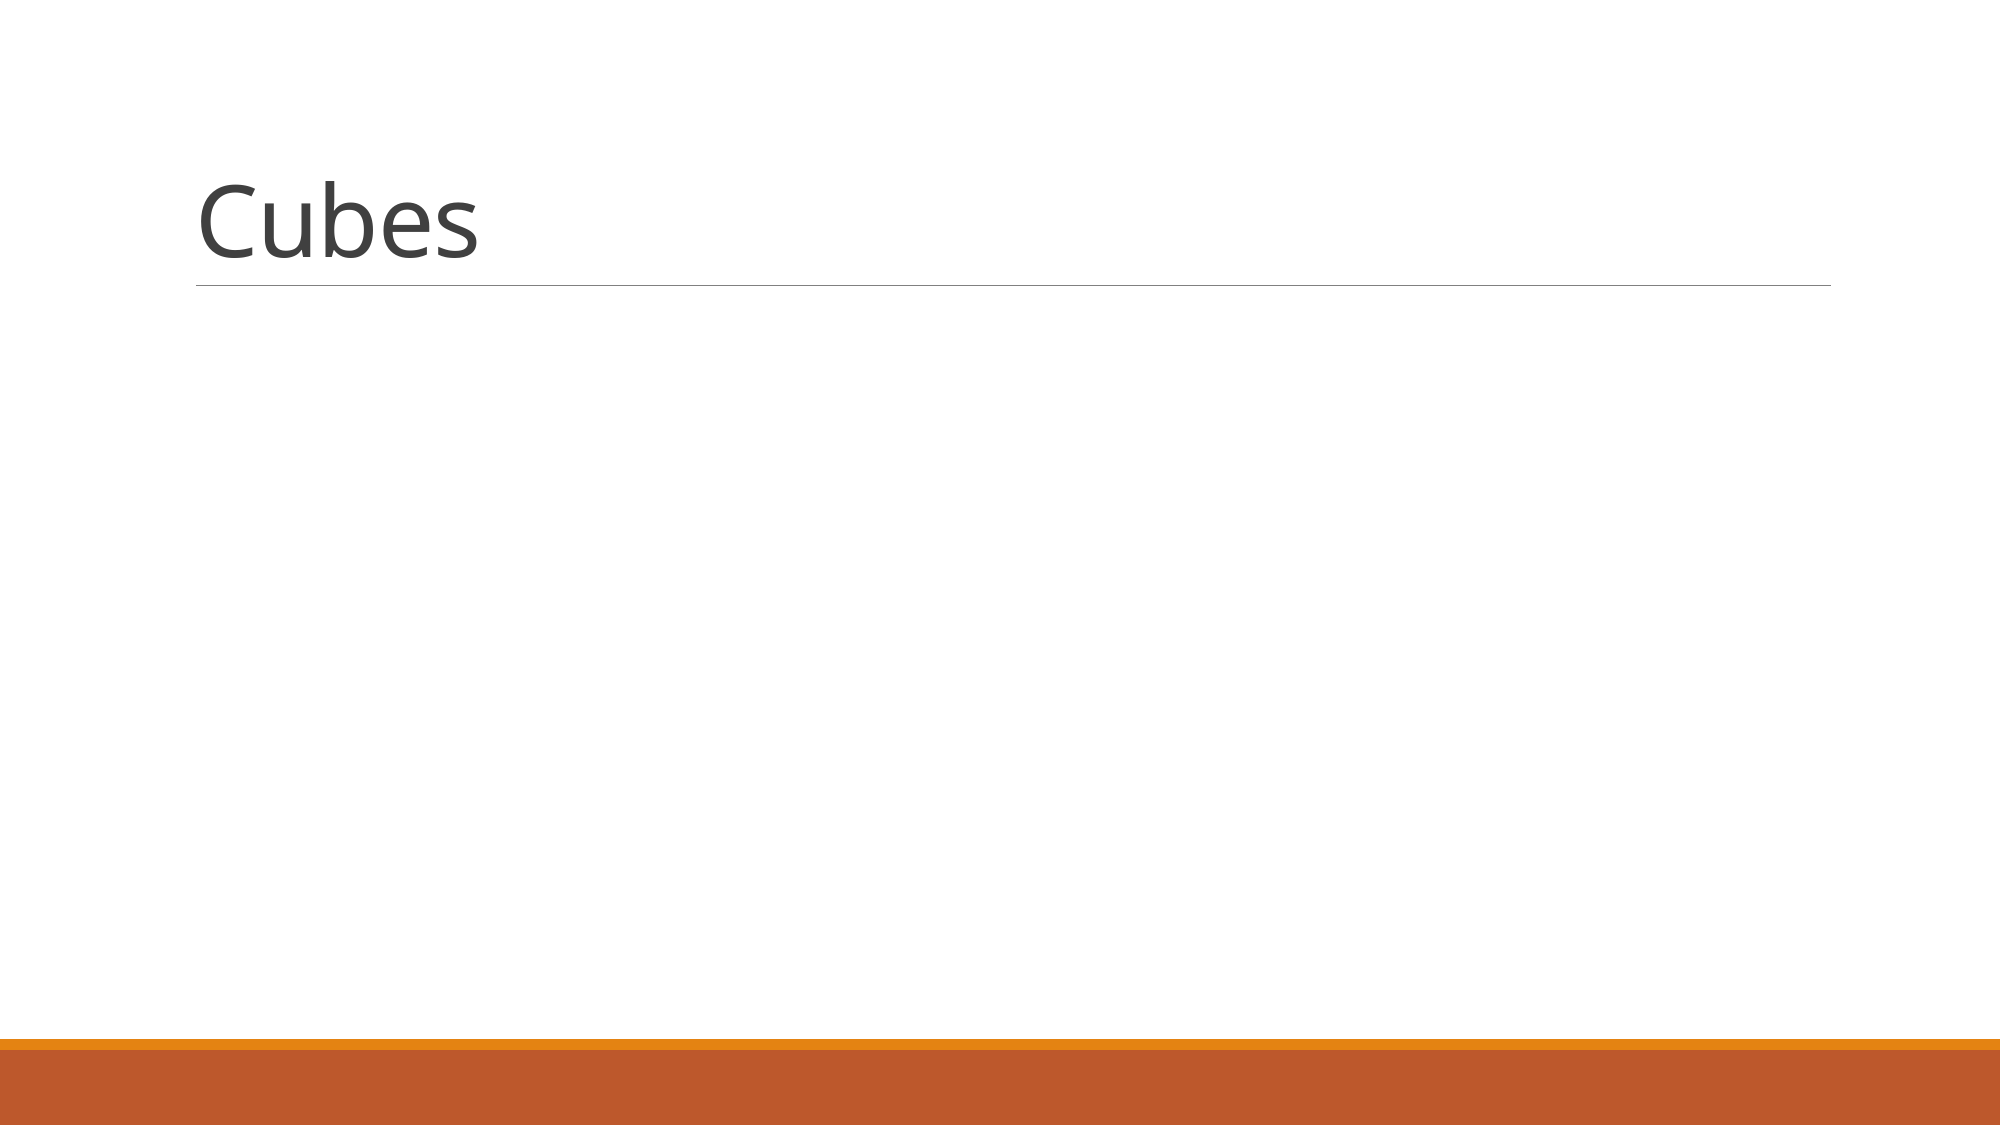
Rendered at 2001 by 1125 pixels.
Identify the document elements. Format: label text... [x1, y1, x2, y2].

title Cubes [180, 47, 1830, 285]
